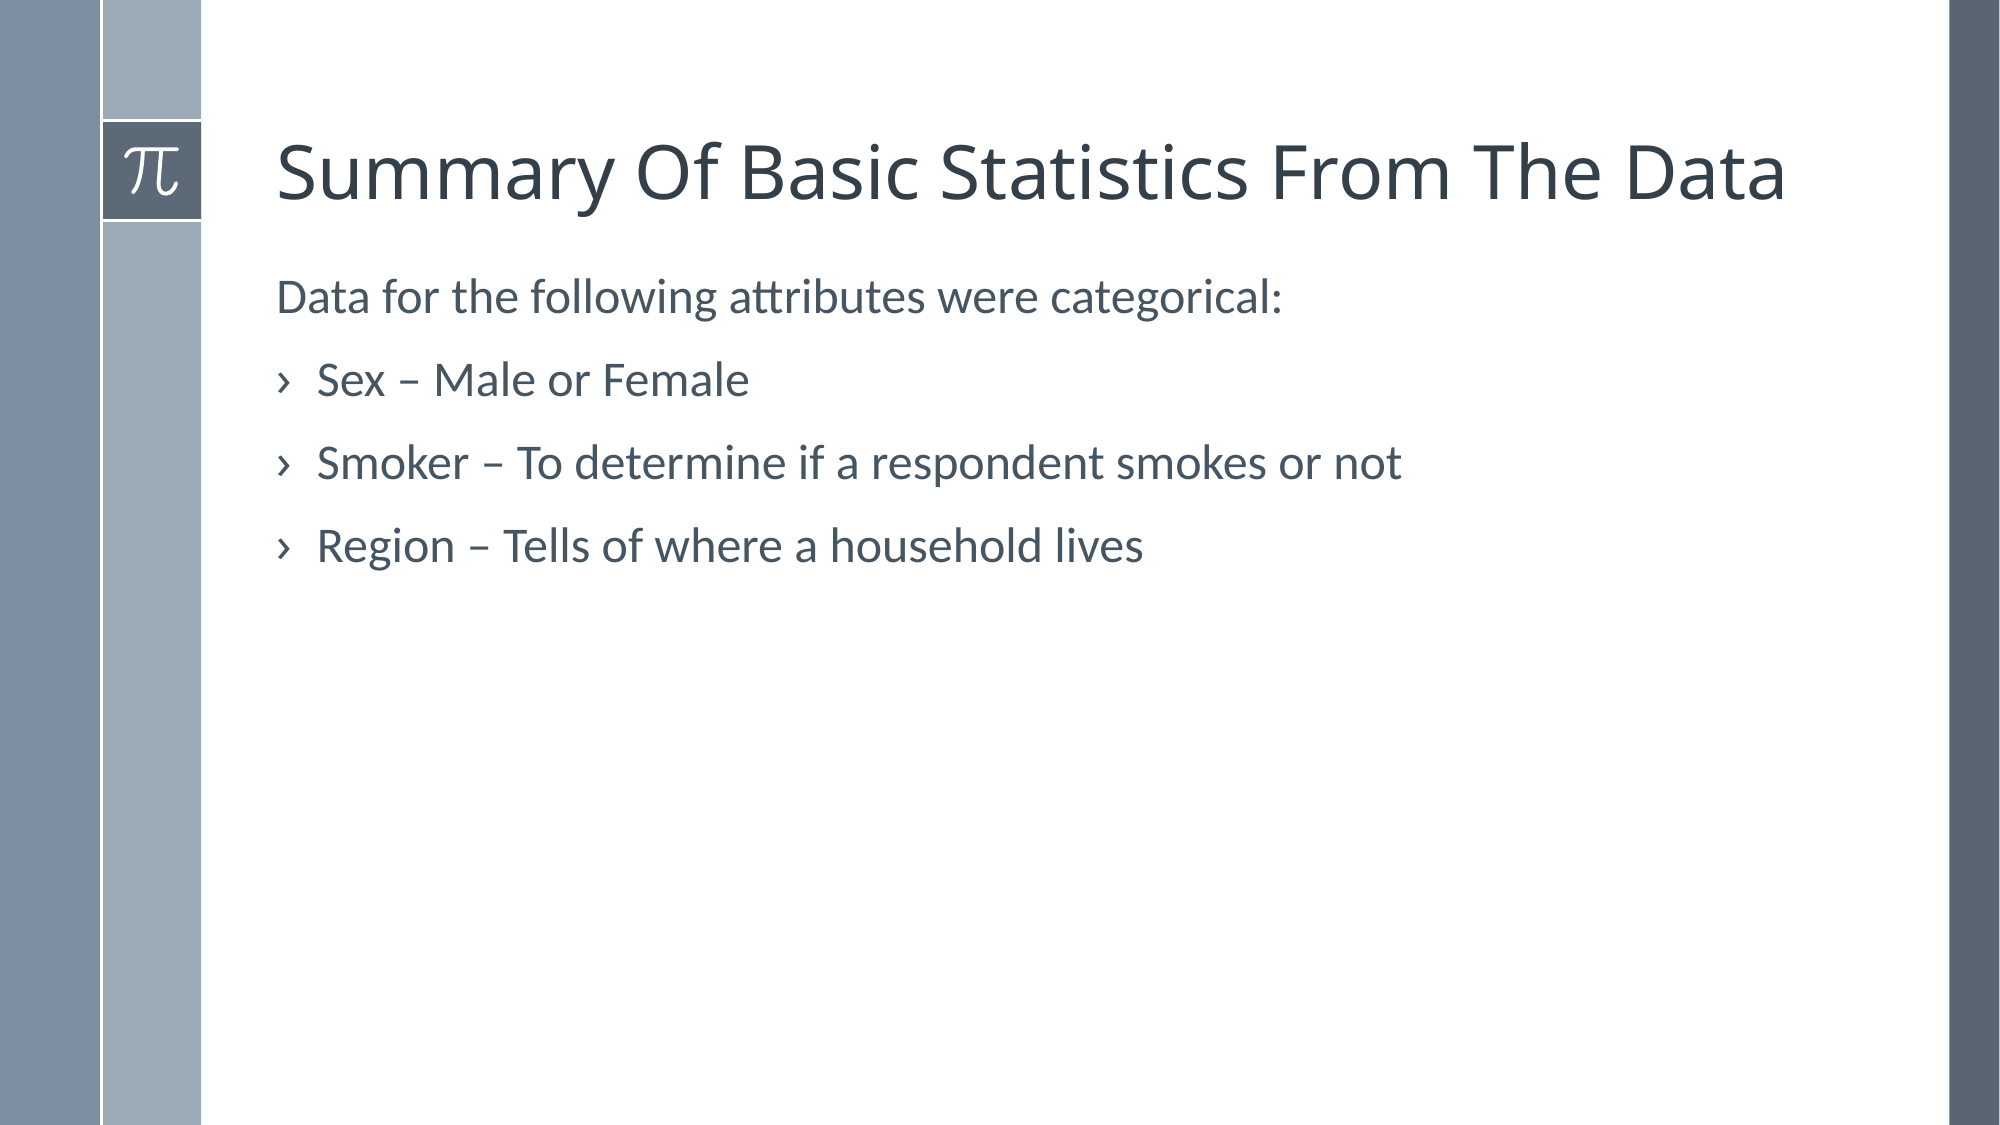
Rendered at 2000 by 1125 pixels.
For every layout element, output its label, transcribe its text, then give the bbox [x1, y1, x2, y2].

list Data for the following attributes were categorical: Sex – Male or Female Smoker – To determine if a respondent smokes or not Region – Tells of where a household lives [261, 262, 1867, 1013]
title Summary Of Basic Statistics From The Data [261, 18, 1867, 223]
